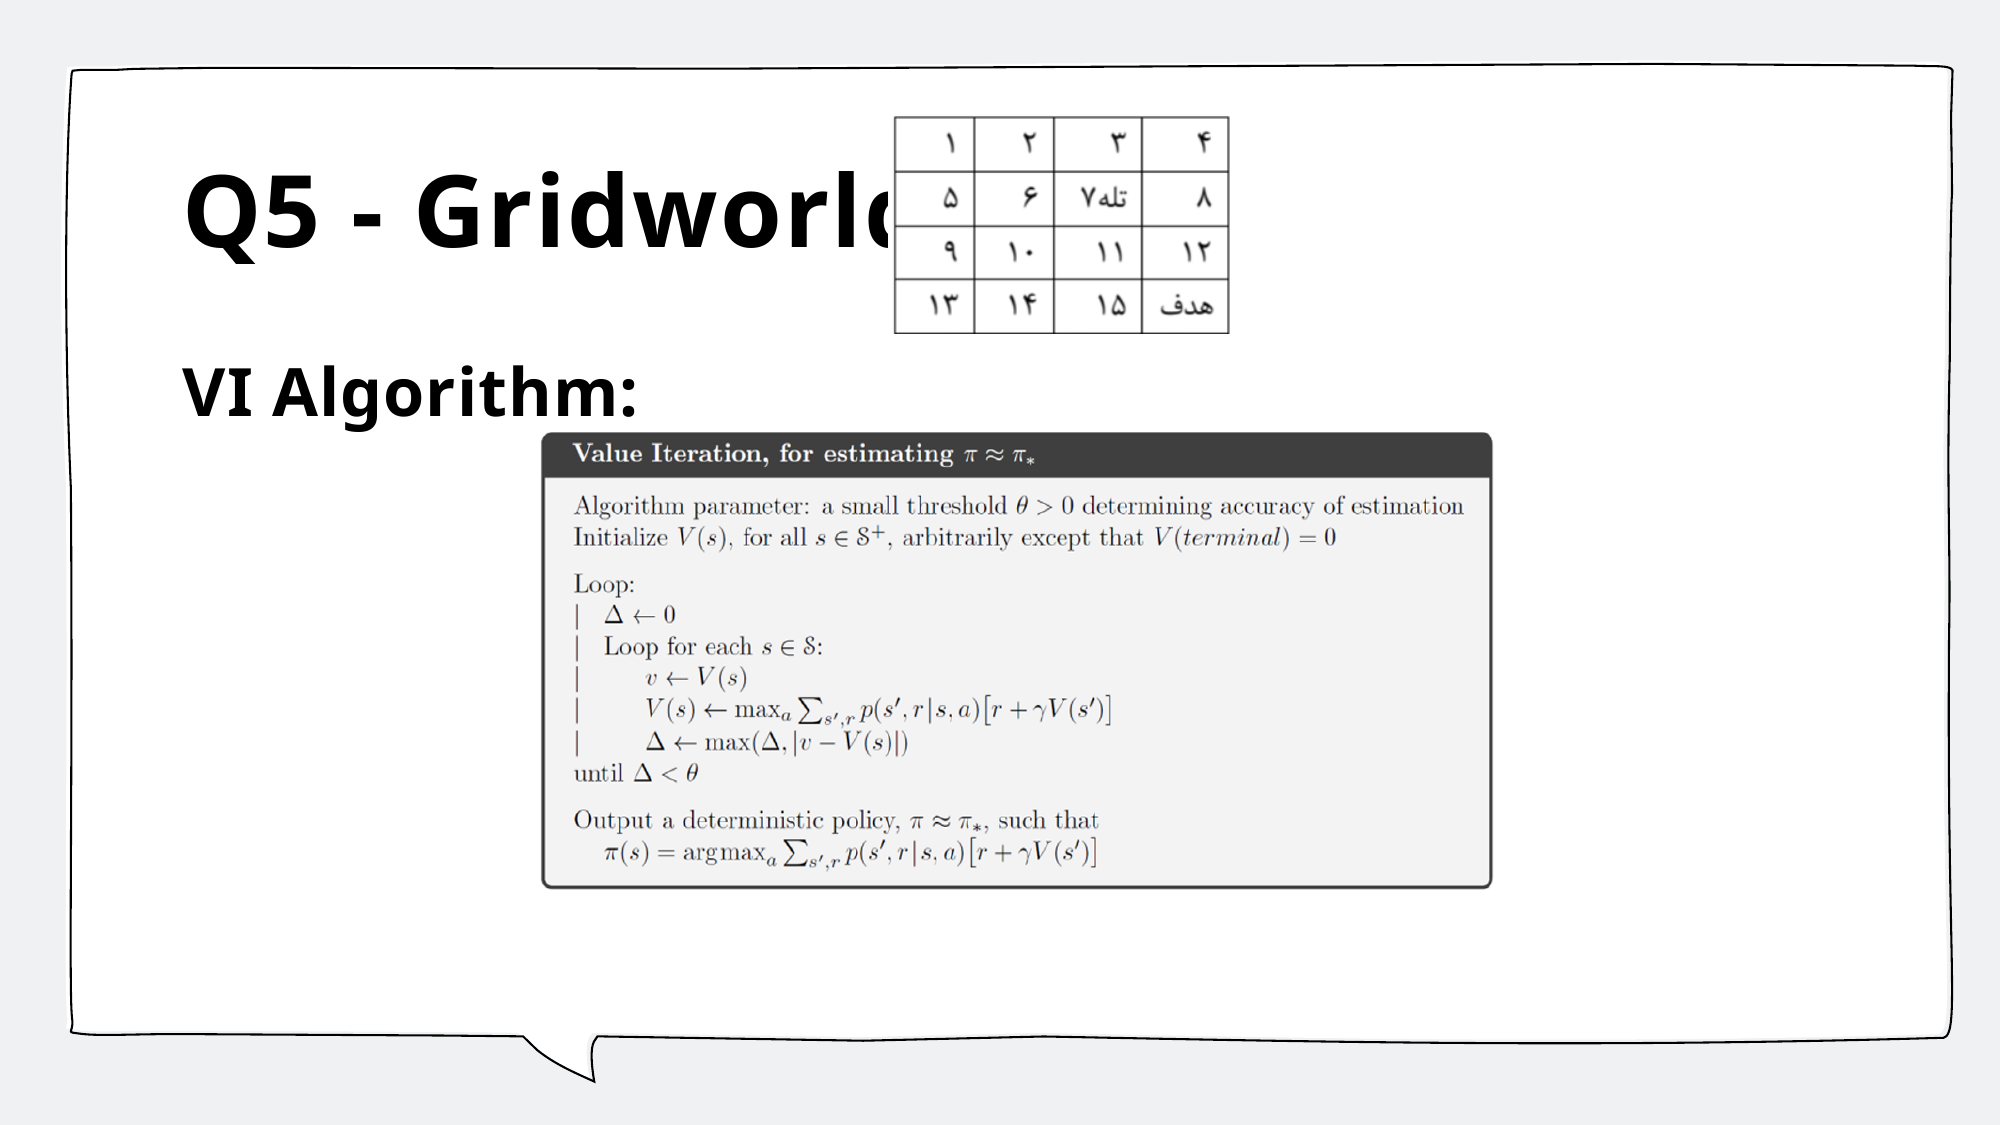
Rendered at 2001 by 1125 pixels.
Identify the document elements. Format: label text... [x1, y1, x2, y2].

picture [525, 420, 1505, 893]
picture [888, 105, 1241, 334]
title Q5 - Gridworld [167, 91, 1863, 324]
list VI Algorithm: [167, 342, 1863, 971]
